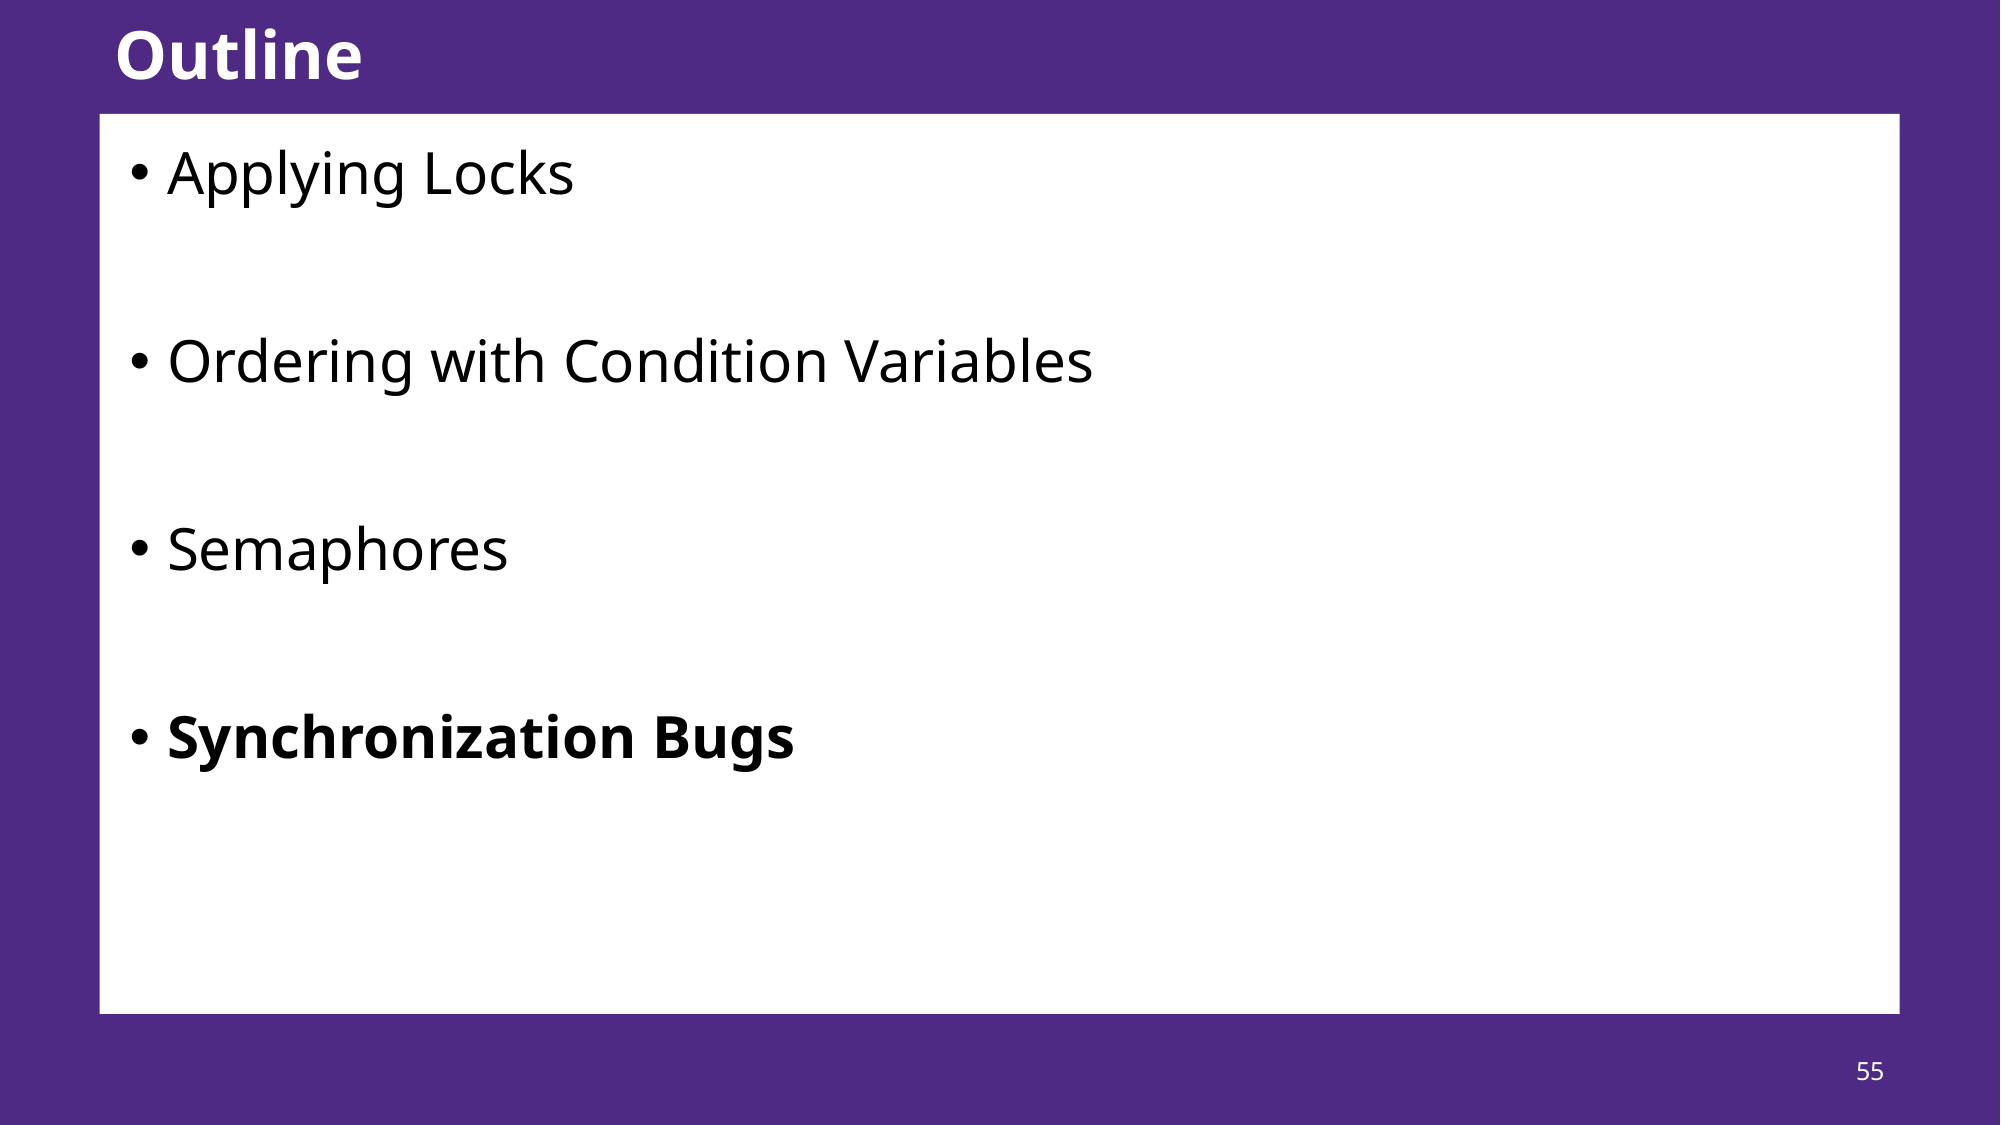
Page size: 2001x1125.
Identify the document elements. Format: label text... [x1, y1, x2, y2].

list Applying Locks Ordering with Condition Variables Semaphores Synchronization Bugs [99, 114, 1900, 1014]
title Outline [99, 1, 1900, 114]
slide_number 55 [1749, 1042, 1900, 1103]
